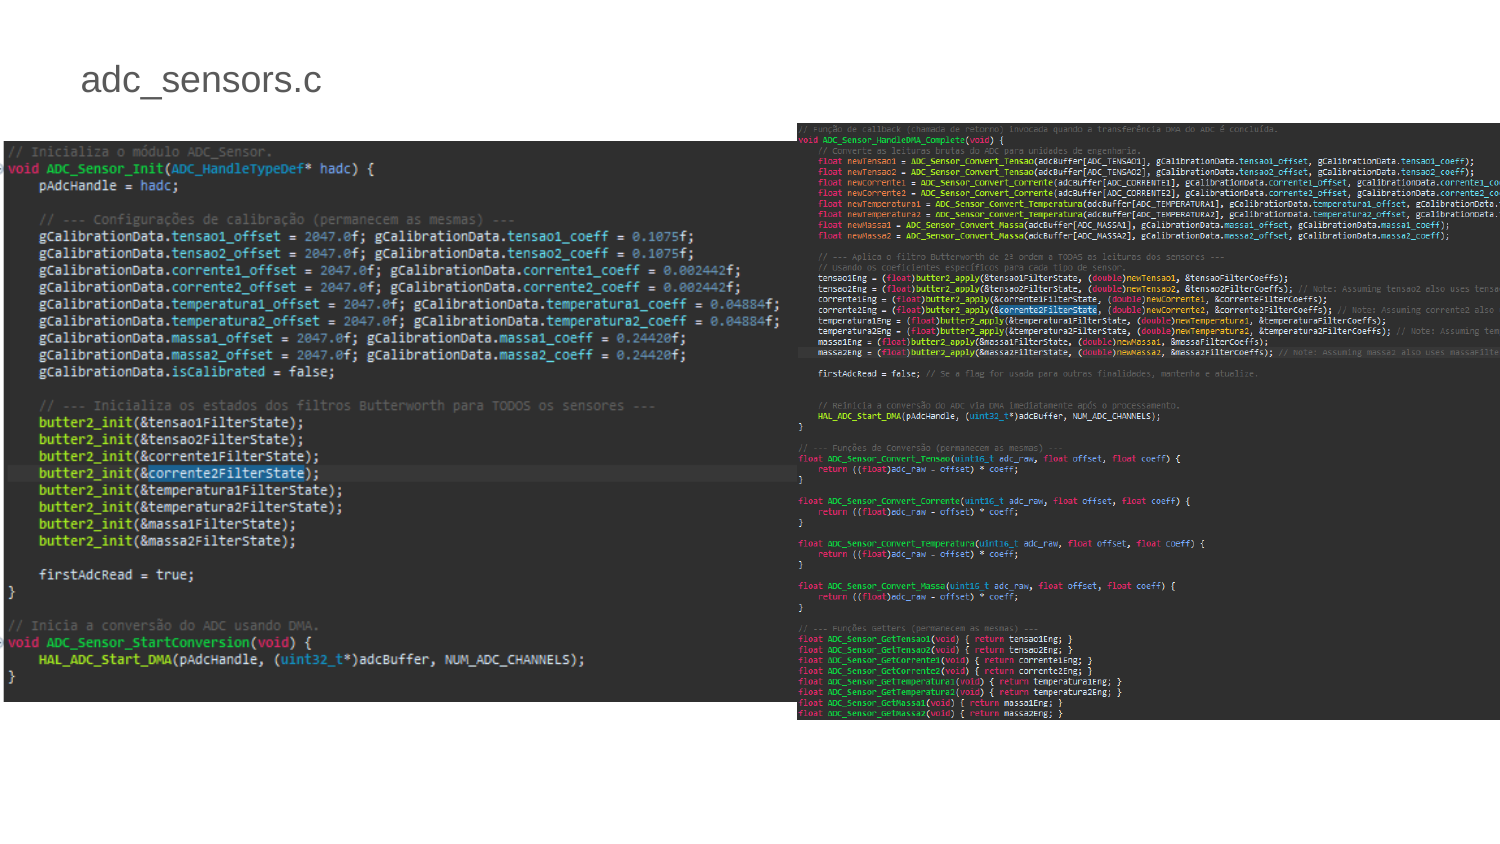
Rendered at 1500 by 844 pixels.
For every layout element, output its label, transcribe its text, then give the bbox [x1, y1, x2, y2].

list adc_sensors.c [65, 32, 1464, 140]
picture [0, 123, 1500, 721]
